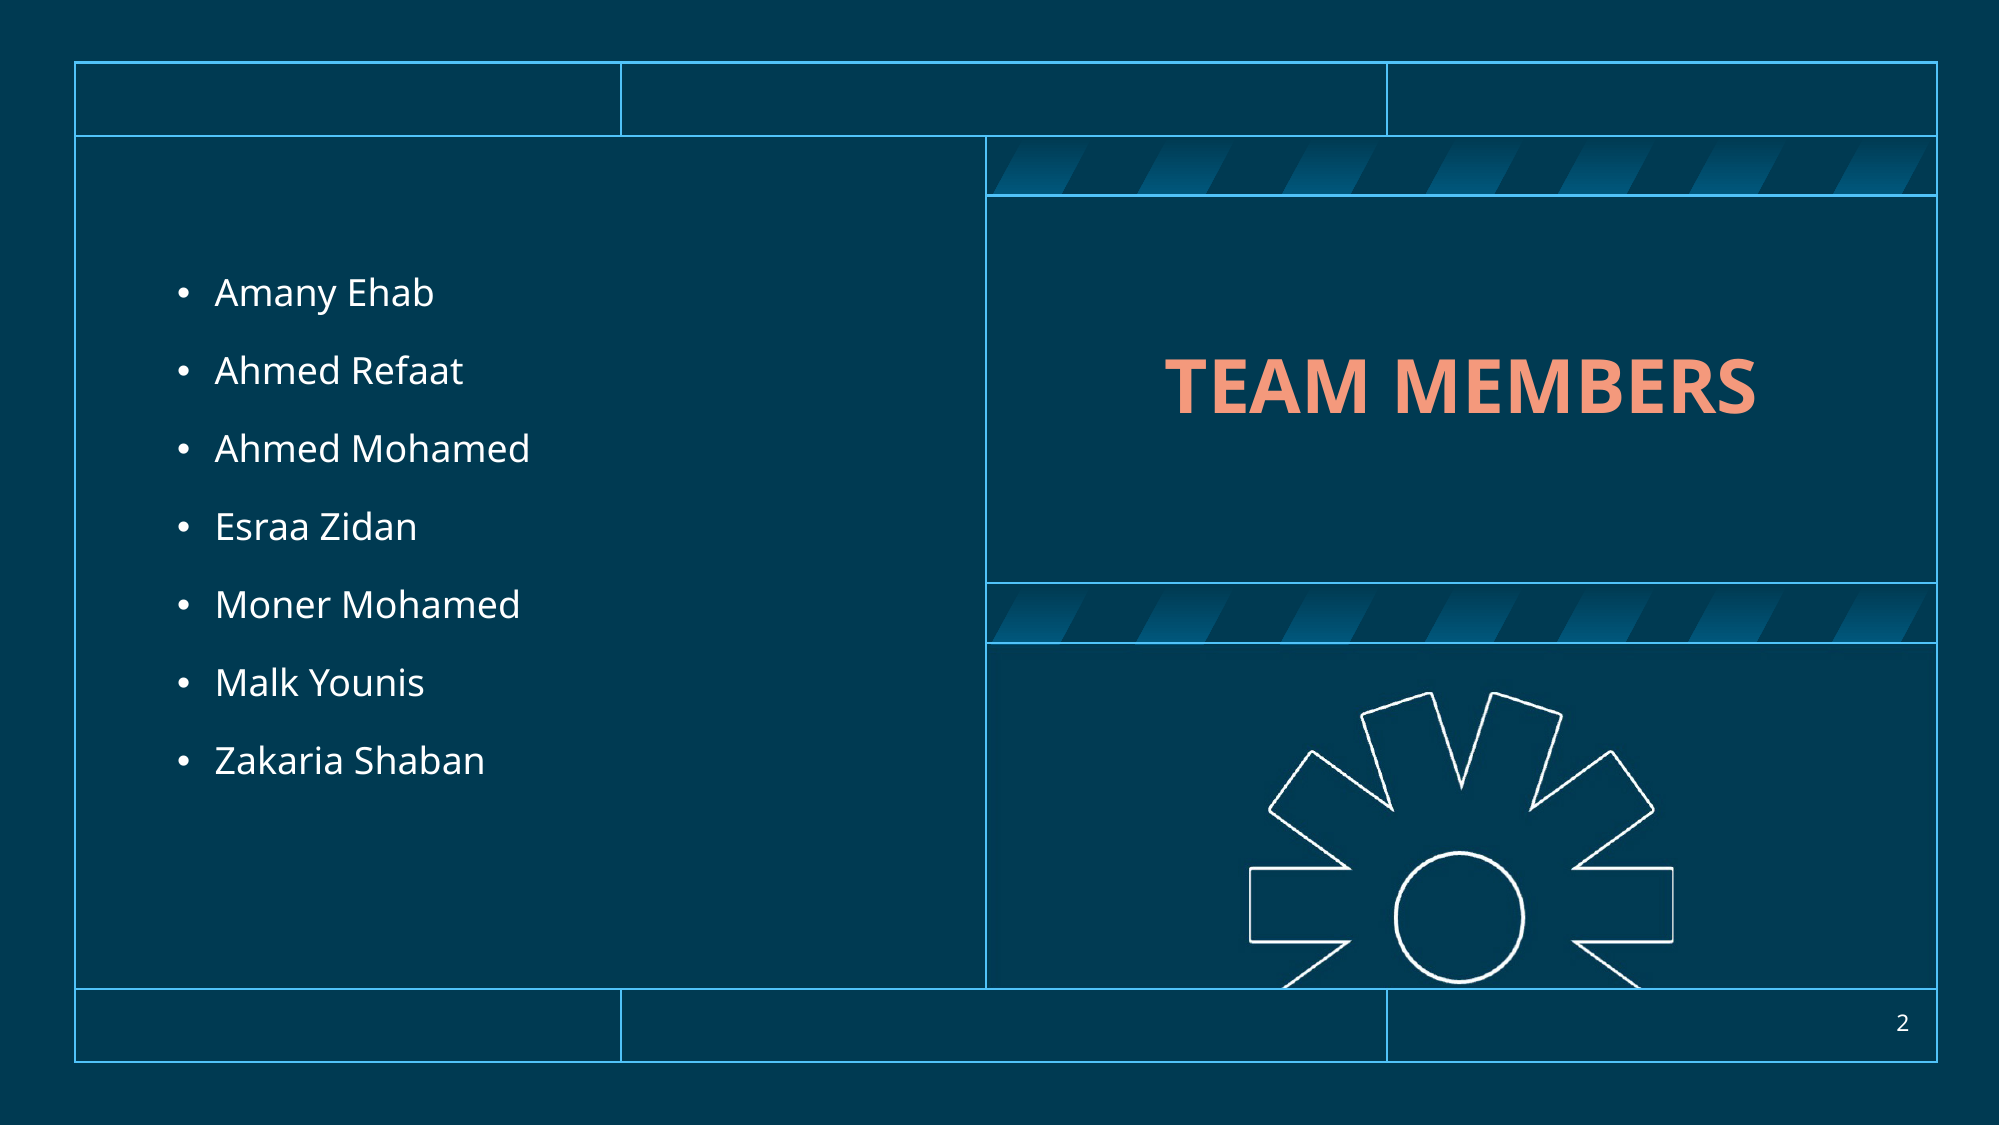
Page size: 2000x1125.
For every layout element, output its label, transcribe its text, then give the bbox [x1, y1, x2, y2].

picture [1572, 940, 1673, 988]
title Team members [986, 201, 1937, 577]
picture [1394, 850, 1525, 984]
picture [1248, 691, 1673, 988]
slide_number 2 [1787, 1001, 1925, 1047]
list Amany Ehab Ahmed Refaat Ahmed Mohamed Esraa Zidan Moner Mohamed Malk Younis Zakaria Shaban [161, 162, 913, 973]
